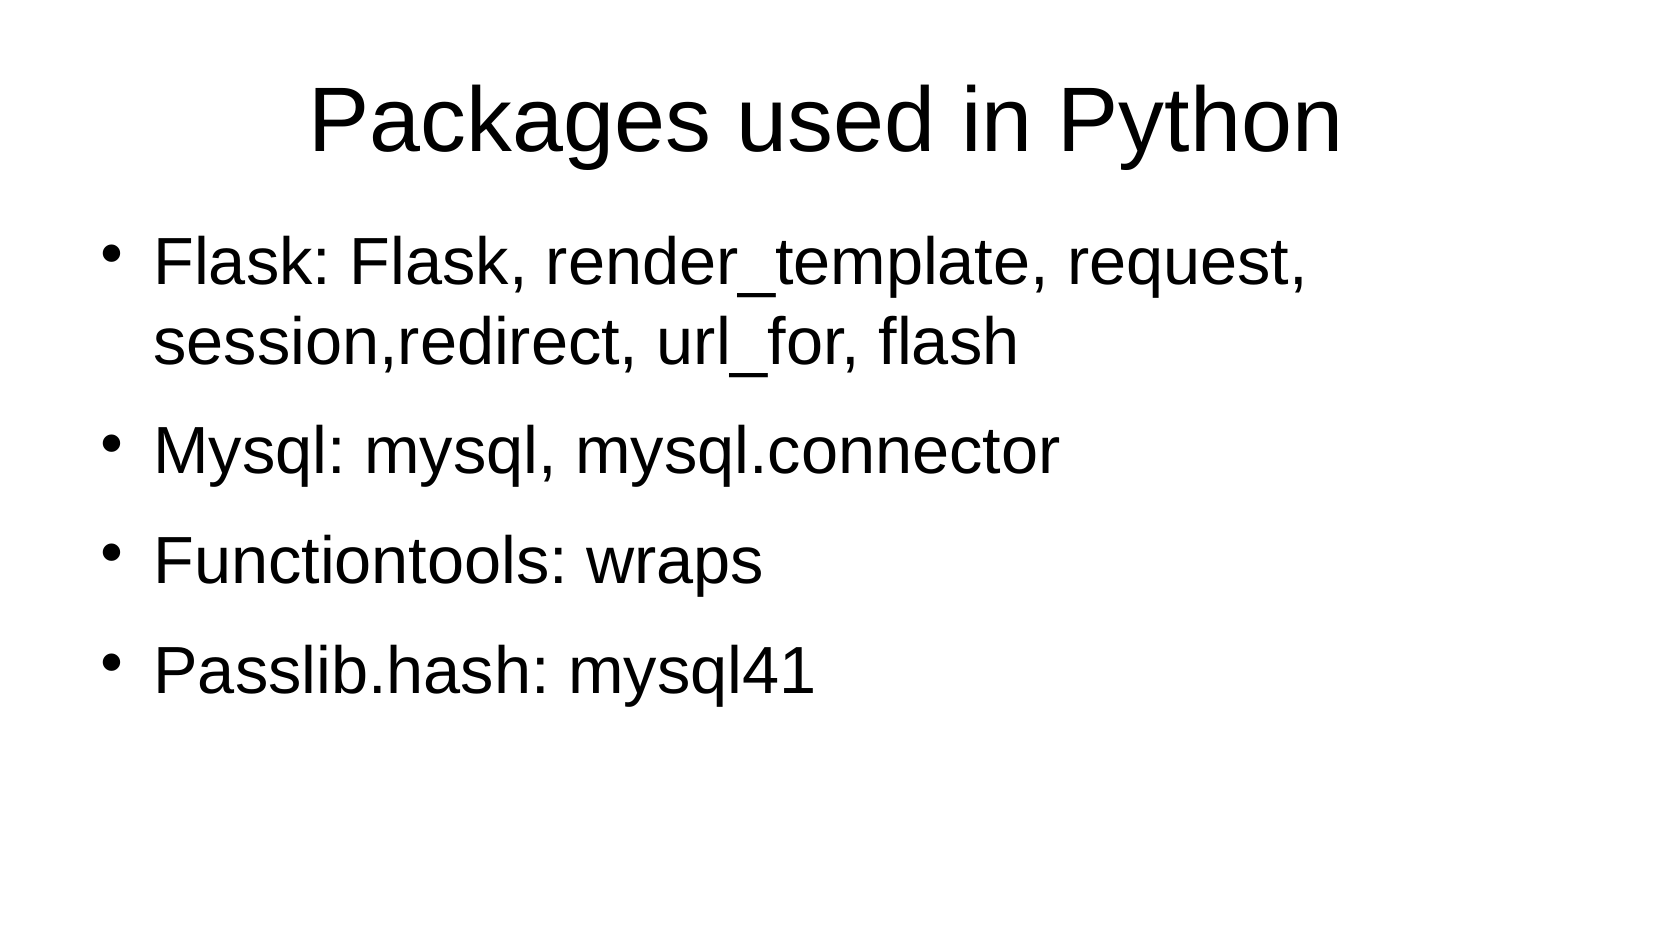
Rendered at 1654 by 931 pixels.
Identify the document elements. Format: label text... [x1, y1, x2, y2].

text_box Flask: Flask, render_template, request, session,redirect, url_for, flash Mysql: mysql, mysql.connector Functiontools: wraps Passlib.hash: mysql41 [82, 217, 1571, 757]
text_box Packages used in Python [82, 37, 1571, 193]
